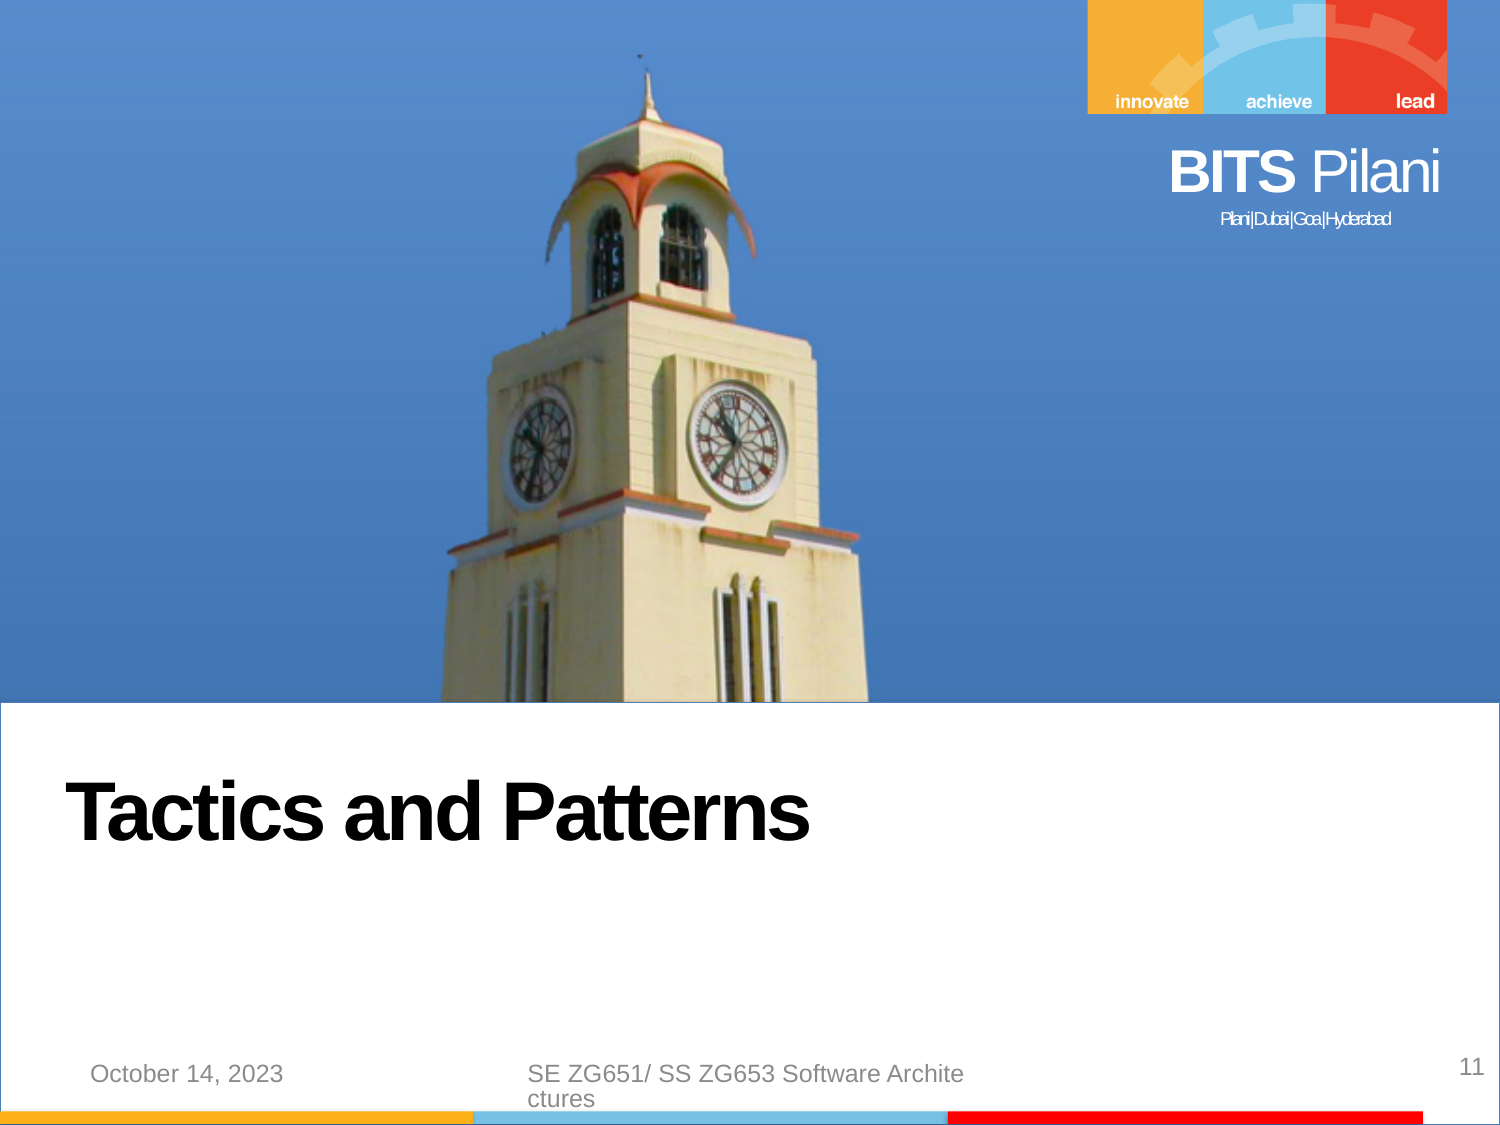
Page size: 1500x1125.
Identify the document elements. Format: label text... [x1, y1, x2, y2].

picture [0, 0, 1500, 702]
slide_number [75, 1042, 425, 1103]
slide_number 11 [1149, 1035, 1500, 1096]
footer SE ZG651/ SS ZG653 Software Architectures [512, 1042, 988, 1103]
list Tactics and Patterns [50, 762, 1438, 1025]
